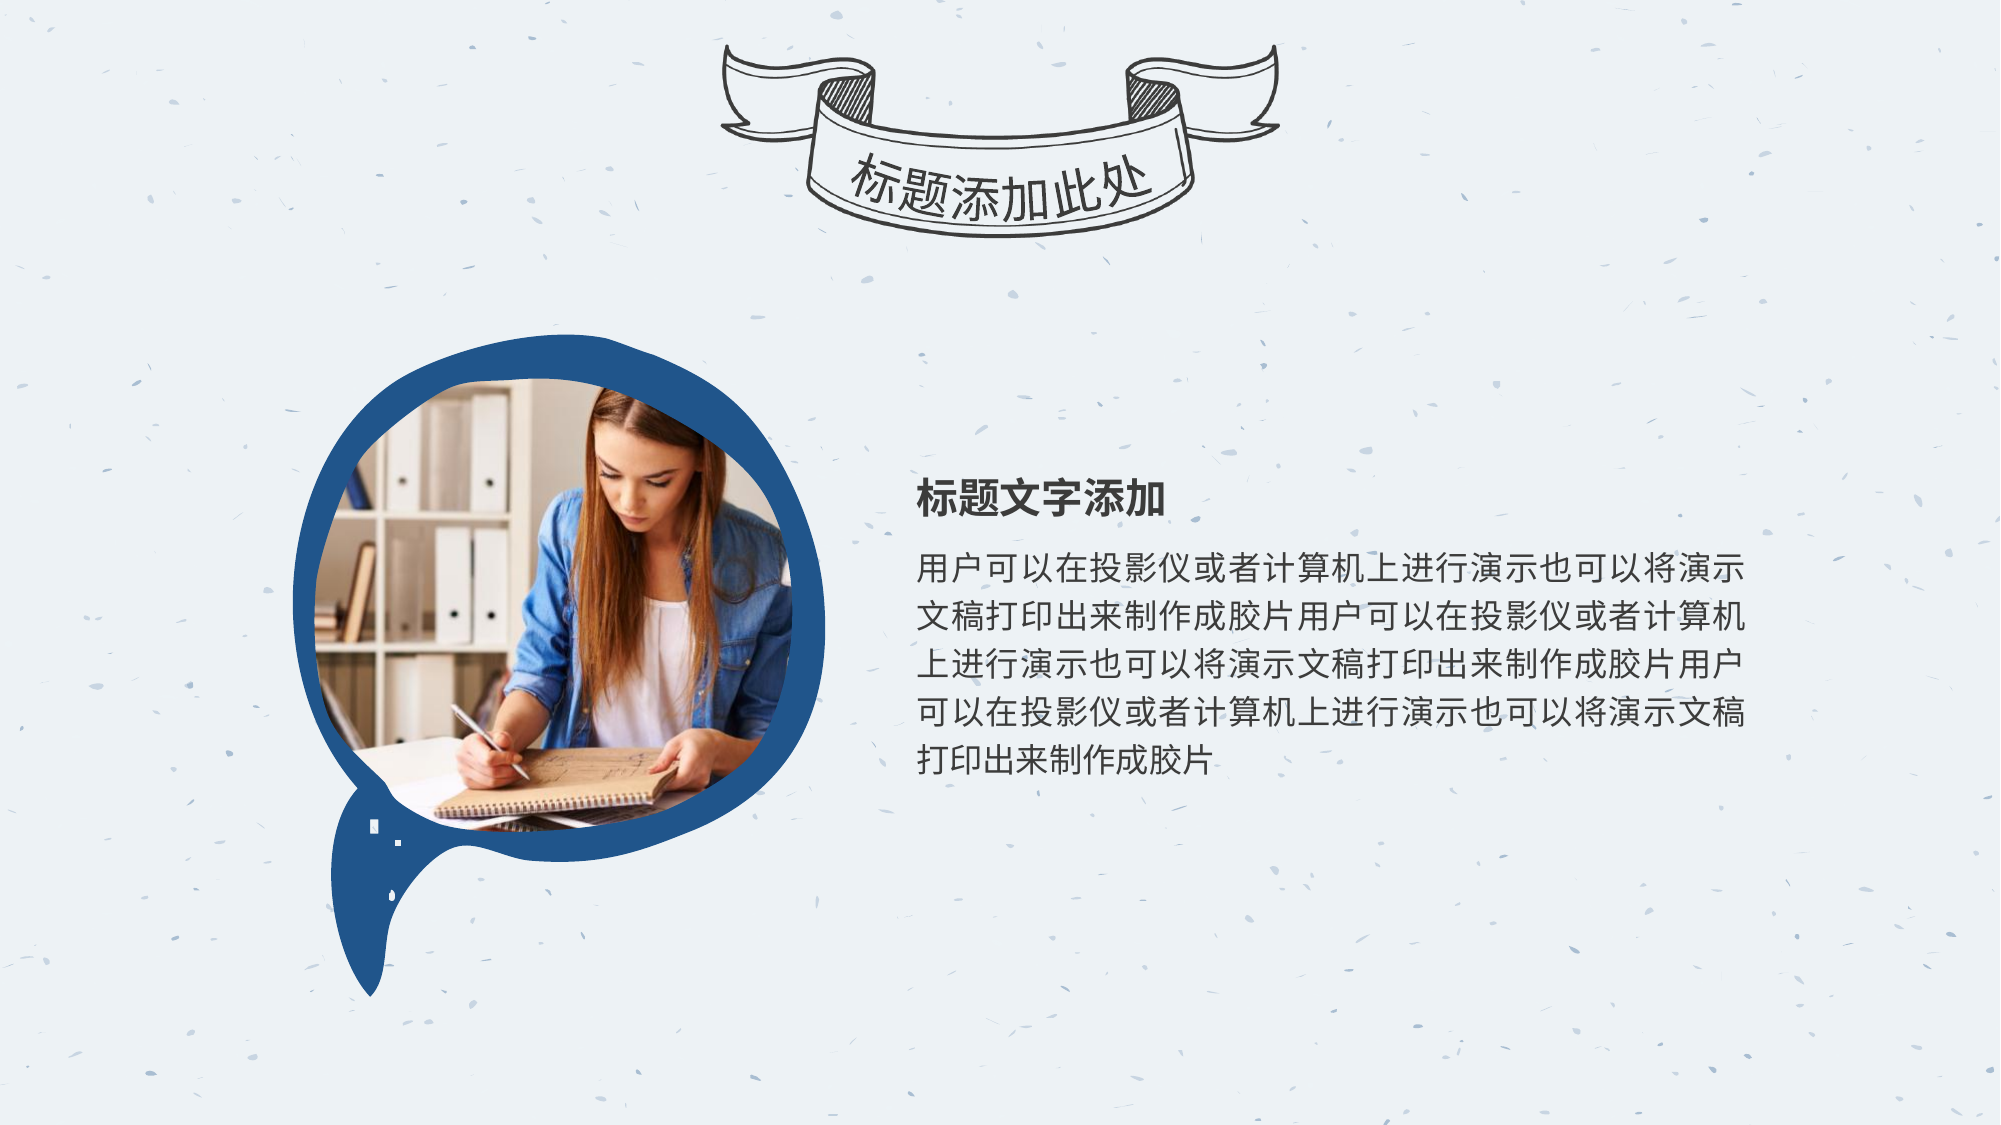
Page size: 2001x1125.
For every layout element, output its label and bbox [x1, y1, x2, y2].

text_box [901, 454, 1762, 790]
text_box [809, 526, 826, 720]
picture [720, 44, 1280, 239]
text_box [292, 549, 297, 655]
picture [297, 343, 809, 855]
text_box [331, 855, 440, 997]
text_box [495, 334, 621, 343]
text_box [505, 855, 622, 862]
